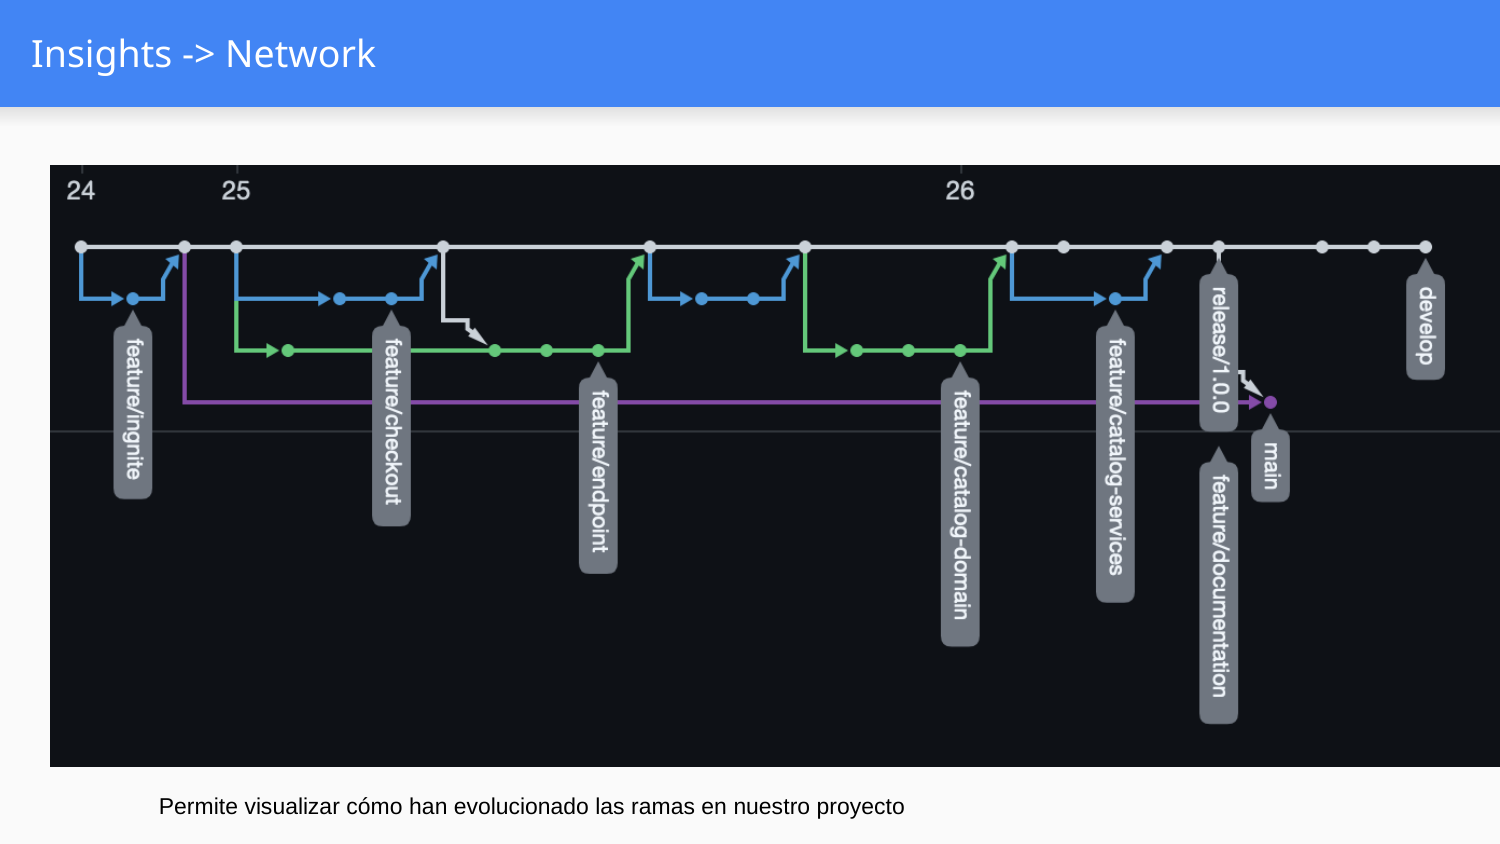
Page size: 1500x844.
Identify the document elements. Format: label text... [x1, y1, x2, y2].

picture [49, 165, 1500, 767]
title Insights -> Network [16, 2, 1464, 102]
text_box Permite visualizar cómo han evolucionado las ramas en nuestro proyecto [143, 777, 1206, 833]
